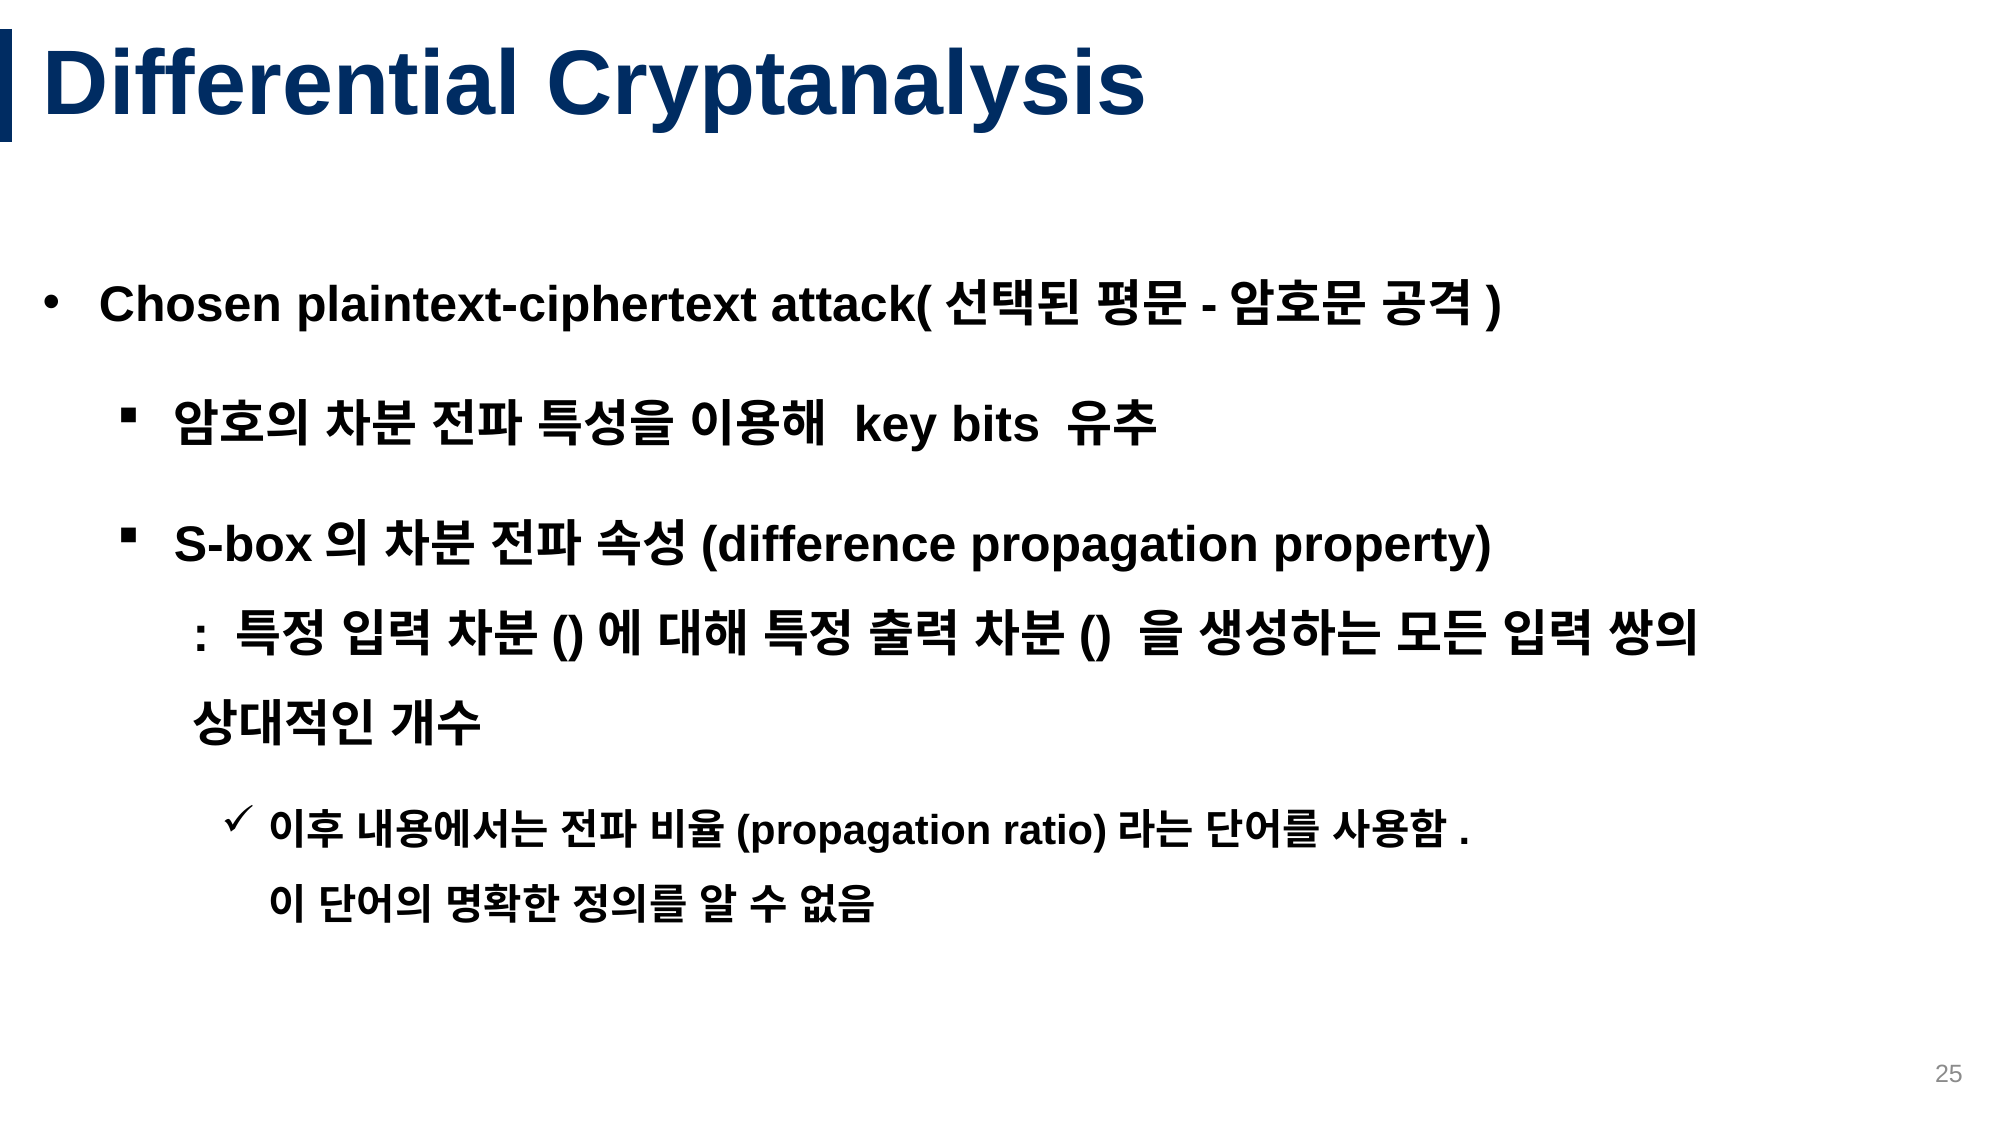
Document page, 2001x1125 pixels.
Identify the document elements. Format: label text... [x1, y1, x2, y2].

text_box 이후 내용에서는 전파 비율(propagation ratio)라는 단어를 사용함. 이 단어의 명확한 정의를 알 수 없음 [206, 770, 1486, 935]
slide_number 25 [1527, 1042, 1978, 1103]
title Differential Cryptanalysis [27, 28, 2000, 142]
